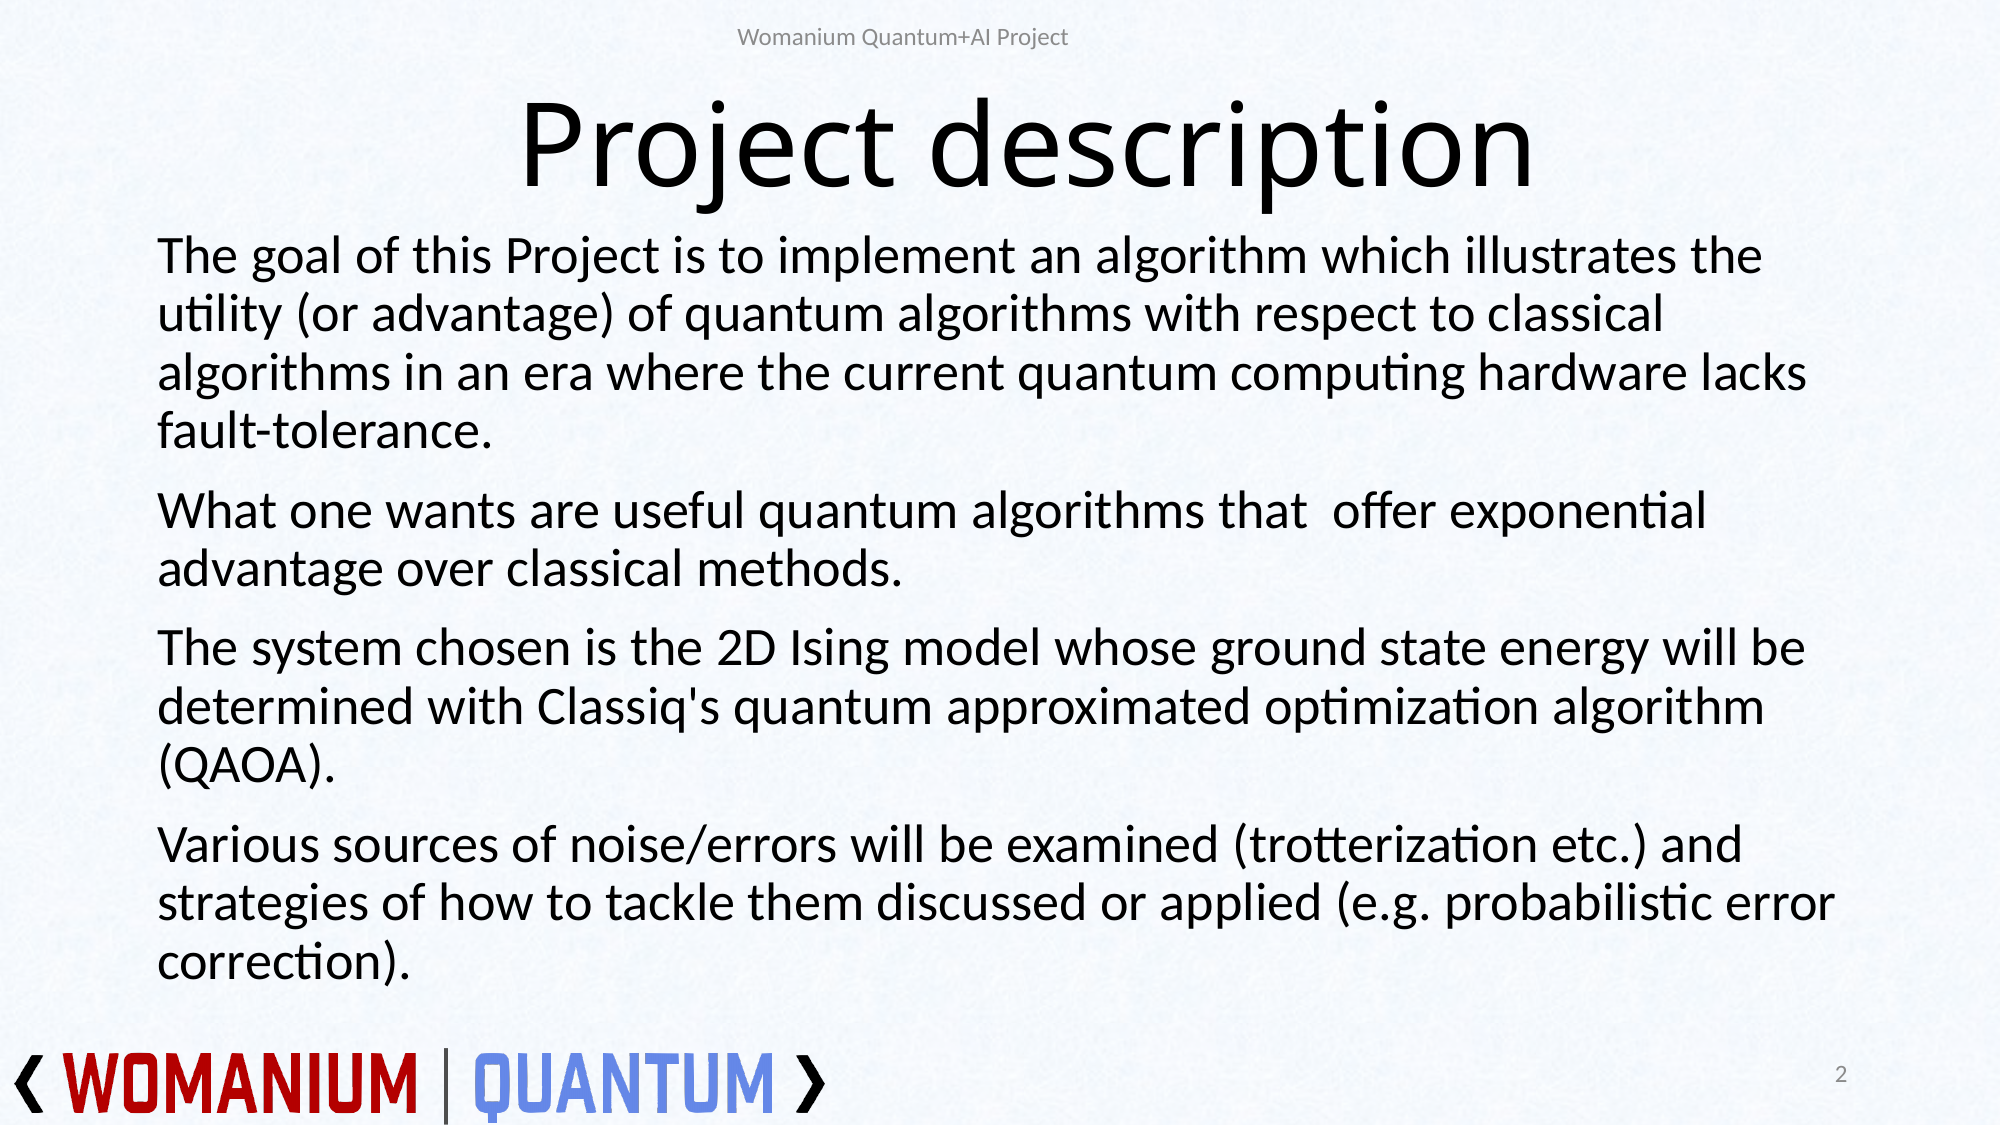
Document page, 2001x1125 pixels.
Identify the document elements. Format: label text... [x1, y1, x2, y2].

subtitle The goal of this Project is to implement an algorithm which illustrates the utility (or advantage) of quantum algorithms with respect to classical algorithms in an era where the current quantum computing hardware lacks fault-tolerance. What one wants are useful quantum algorithms that offer exponential advantage over classical methods. The system chosen is the 2D Ising model whose ground state energy will be determined with Classiq's quantum approximated optimization algorithm (QAOA). Various sources of noise/errors will be examined (trotterization etc.) and strategies of how to tackle them discussed or applied (e.g. probabilistic error correction). [142, 219, 1914, 993]
slide_number 2 [1412, 1042, 1863, 1103]
title Project description [142, 78, 1914, 219]
picture [14, 1048, 825, 1125]
footer Womanium Quantum+AI Project [565, 5, 1241, 66]
